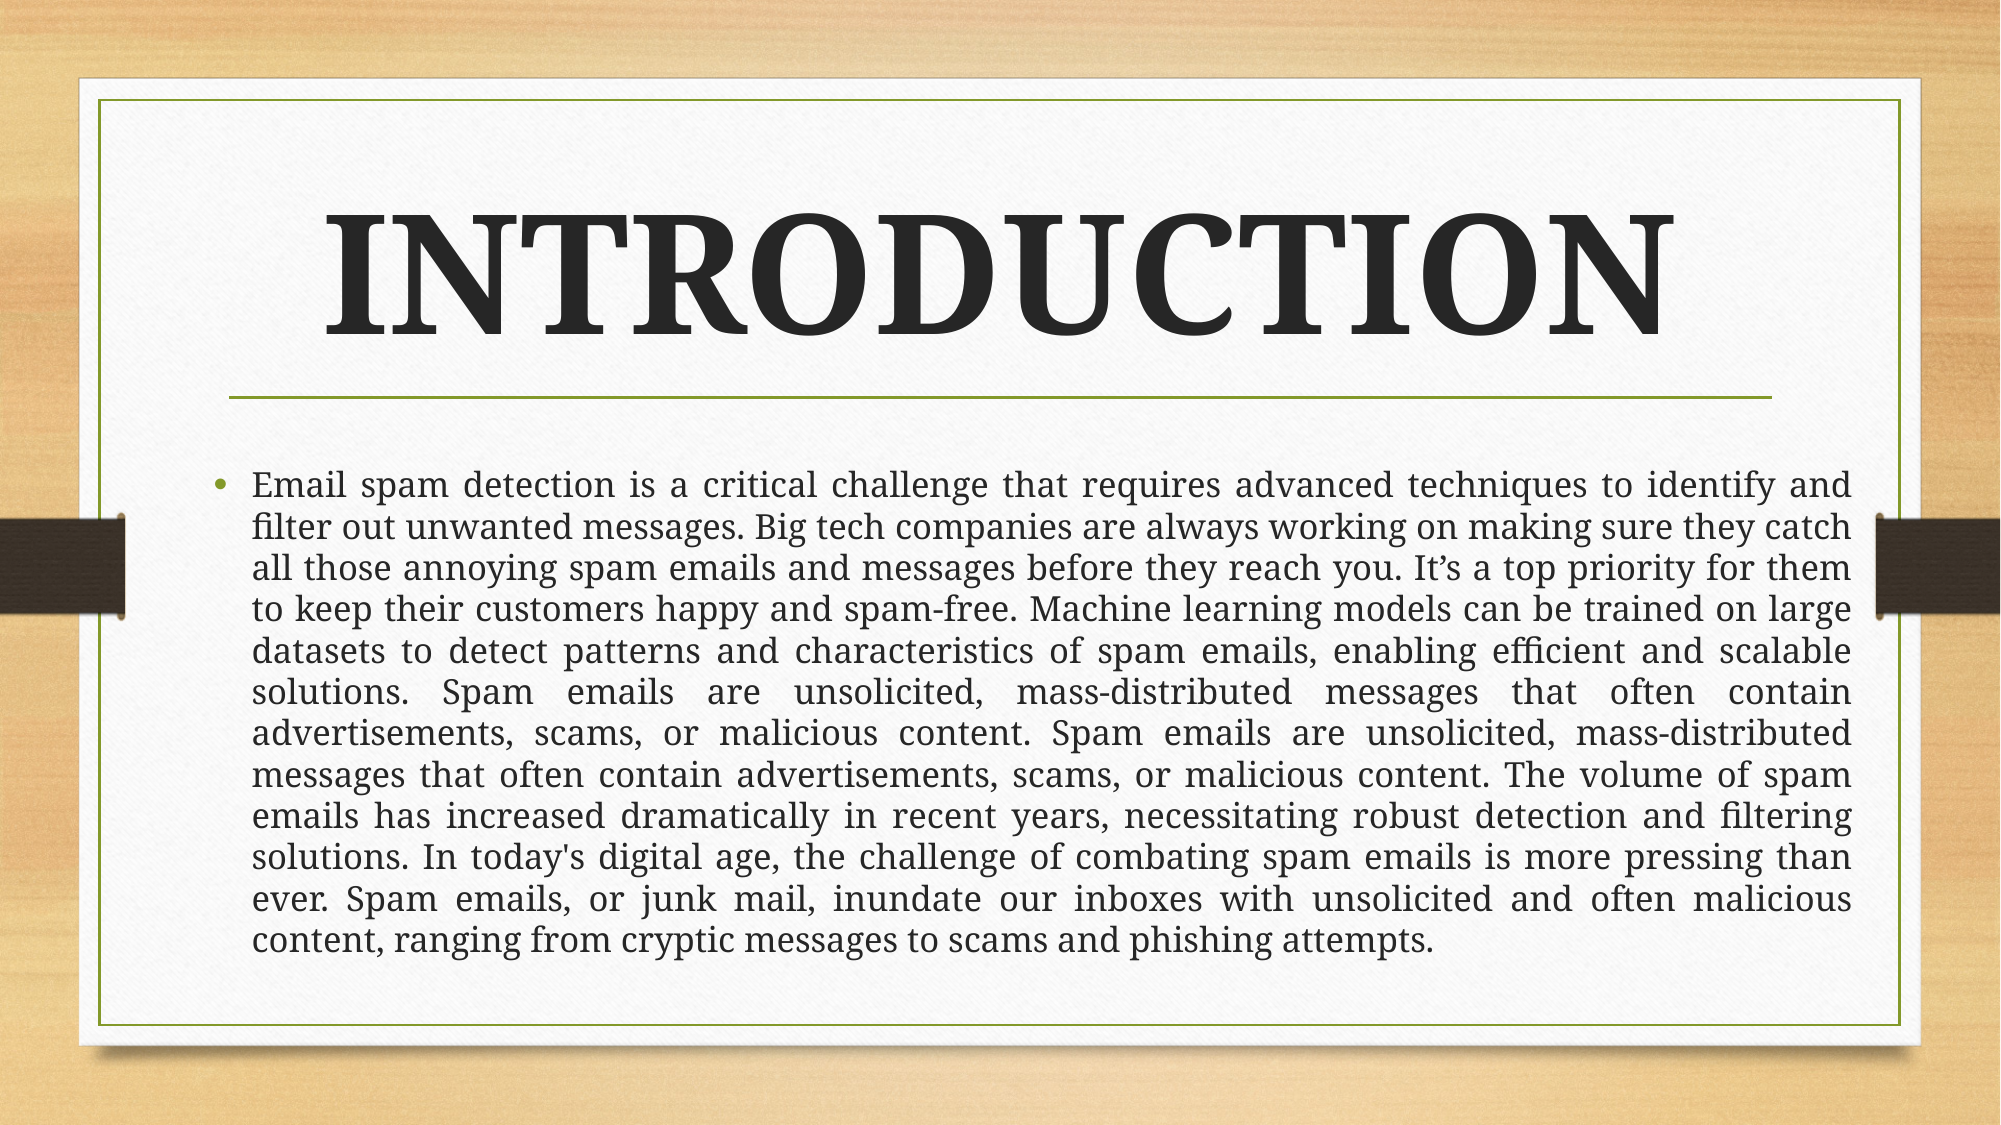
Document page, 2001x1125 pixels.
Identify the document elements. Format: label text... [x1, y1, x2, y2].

picture [0, 0, 2001, 1125]
title INTRODUCTION [212, 161, 1788, 375]
list Email spam detection is a critical challenge that requires advanced techniques to identify and filter out unwanted messages. Big tech companies are always working on making sure they catch all those annoying spam emails and messages before they reach you. It’s a top priority for them to keep their customers happy and spam-free. Machine learning models can be trained on large datasets to detect patterns and characteristics of spam emails, enabling efficient and scalable solutions. Spam emails are unsolicited, mass-distributed messages that often contain advertisements, scams, or malicious content. Spam emails are unsolicited, mass-distributed messages that often contain advertisements, scams, or malicious content. The volume of spam emails has increased dramatically in recent years, necessitating robust detection and filtering solutions. In today's digital age, the challenge of combating spam emails is more pressing than ever. Spam emails, or junk mail, inundate our inboxes with unsolicited and often malicious content, ranging from cryptic messages to scams and phishing attempts. [198, 455, 1868, 981]
